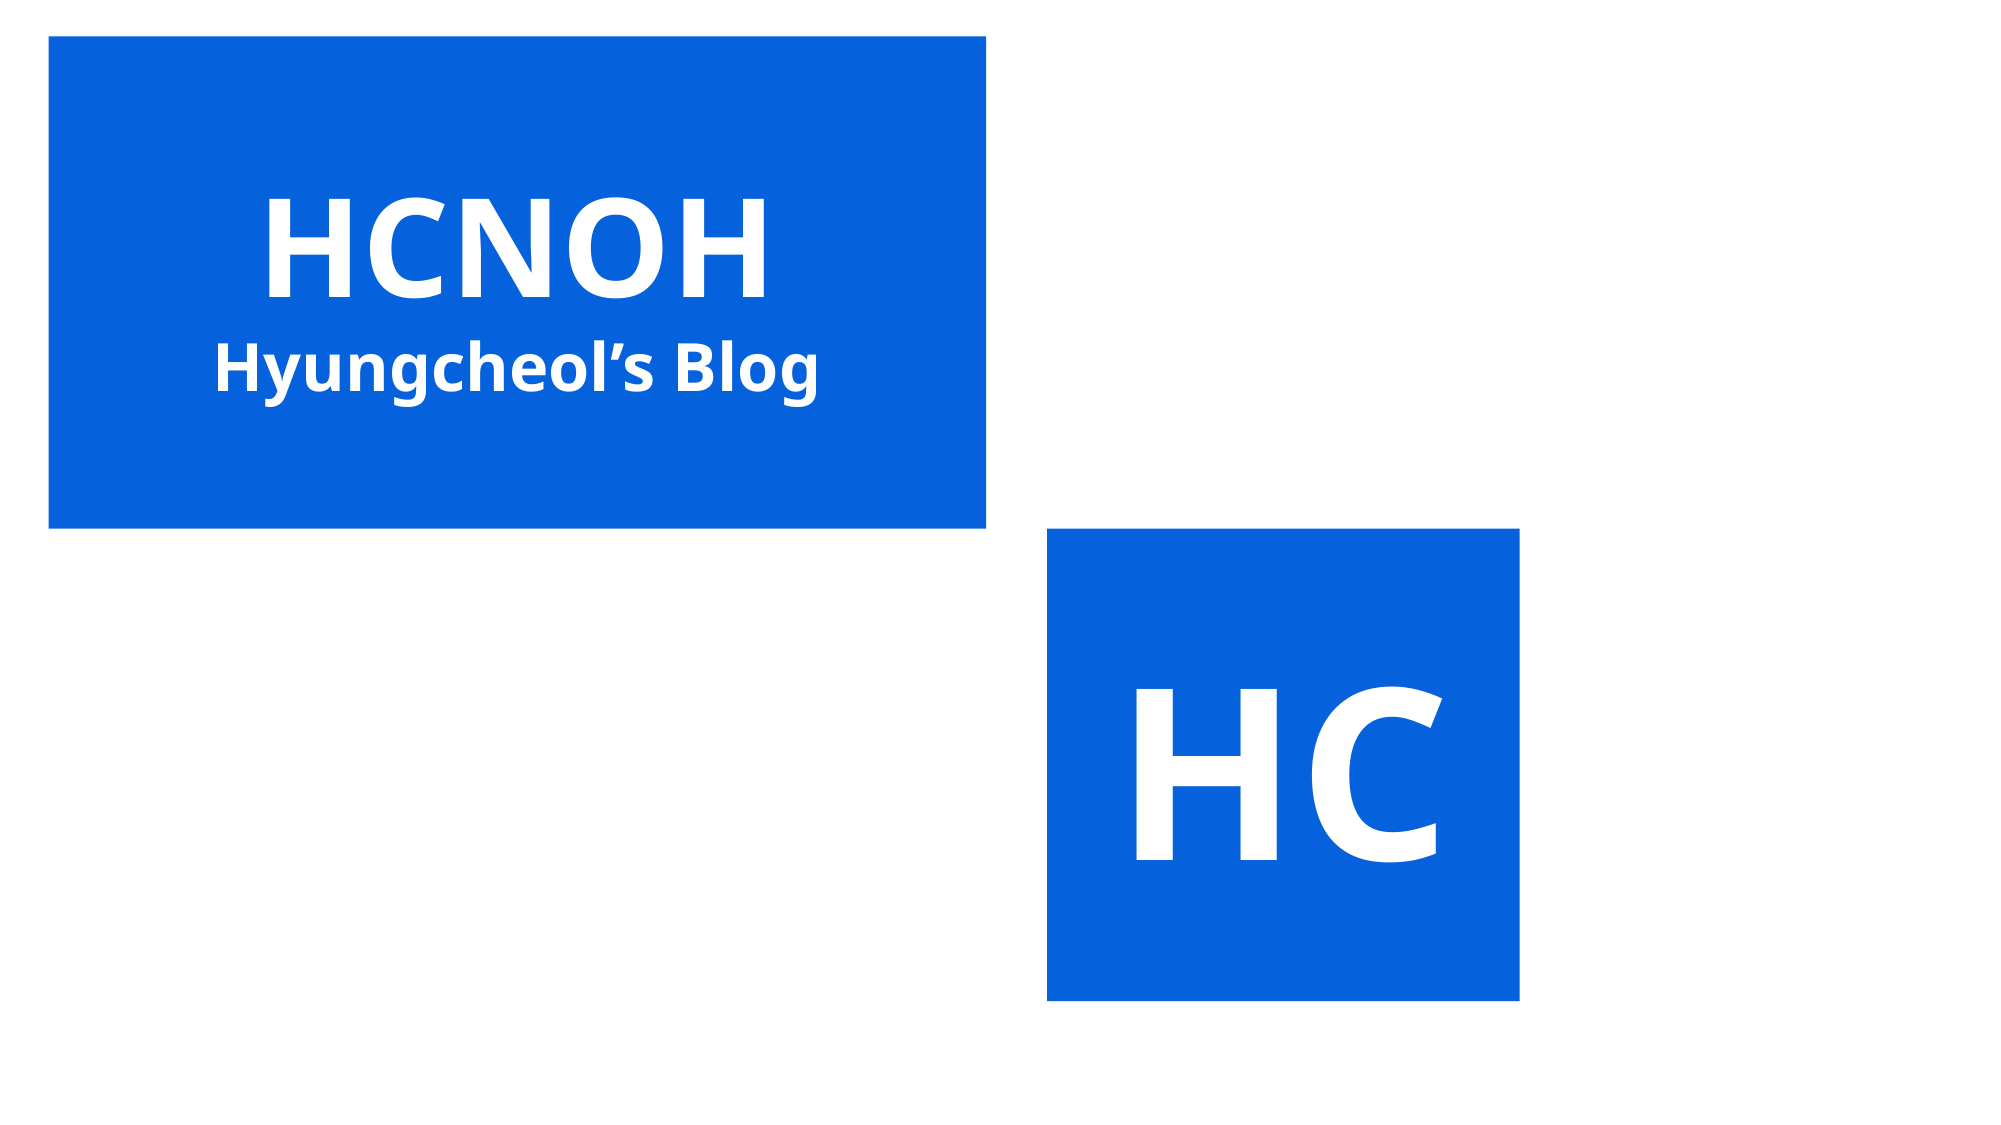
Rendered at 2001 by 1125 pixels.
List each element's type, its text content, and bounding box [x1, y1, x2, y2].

text_box HC [1046, 528, 1521, 1002]
text_box HCNOH Hyungcheol’s Blog [48, 35, 987, 530]
